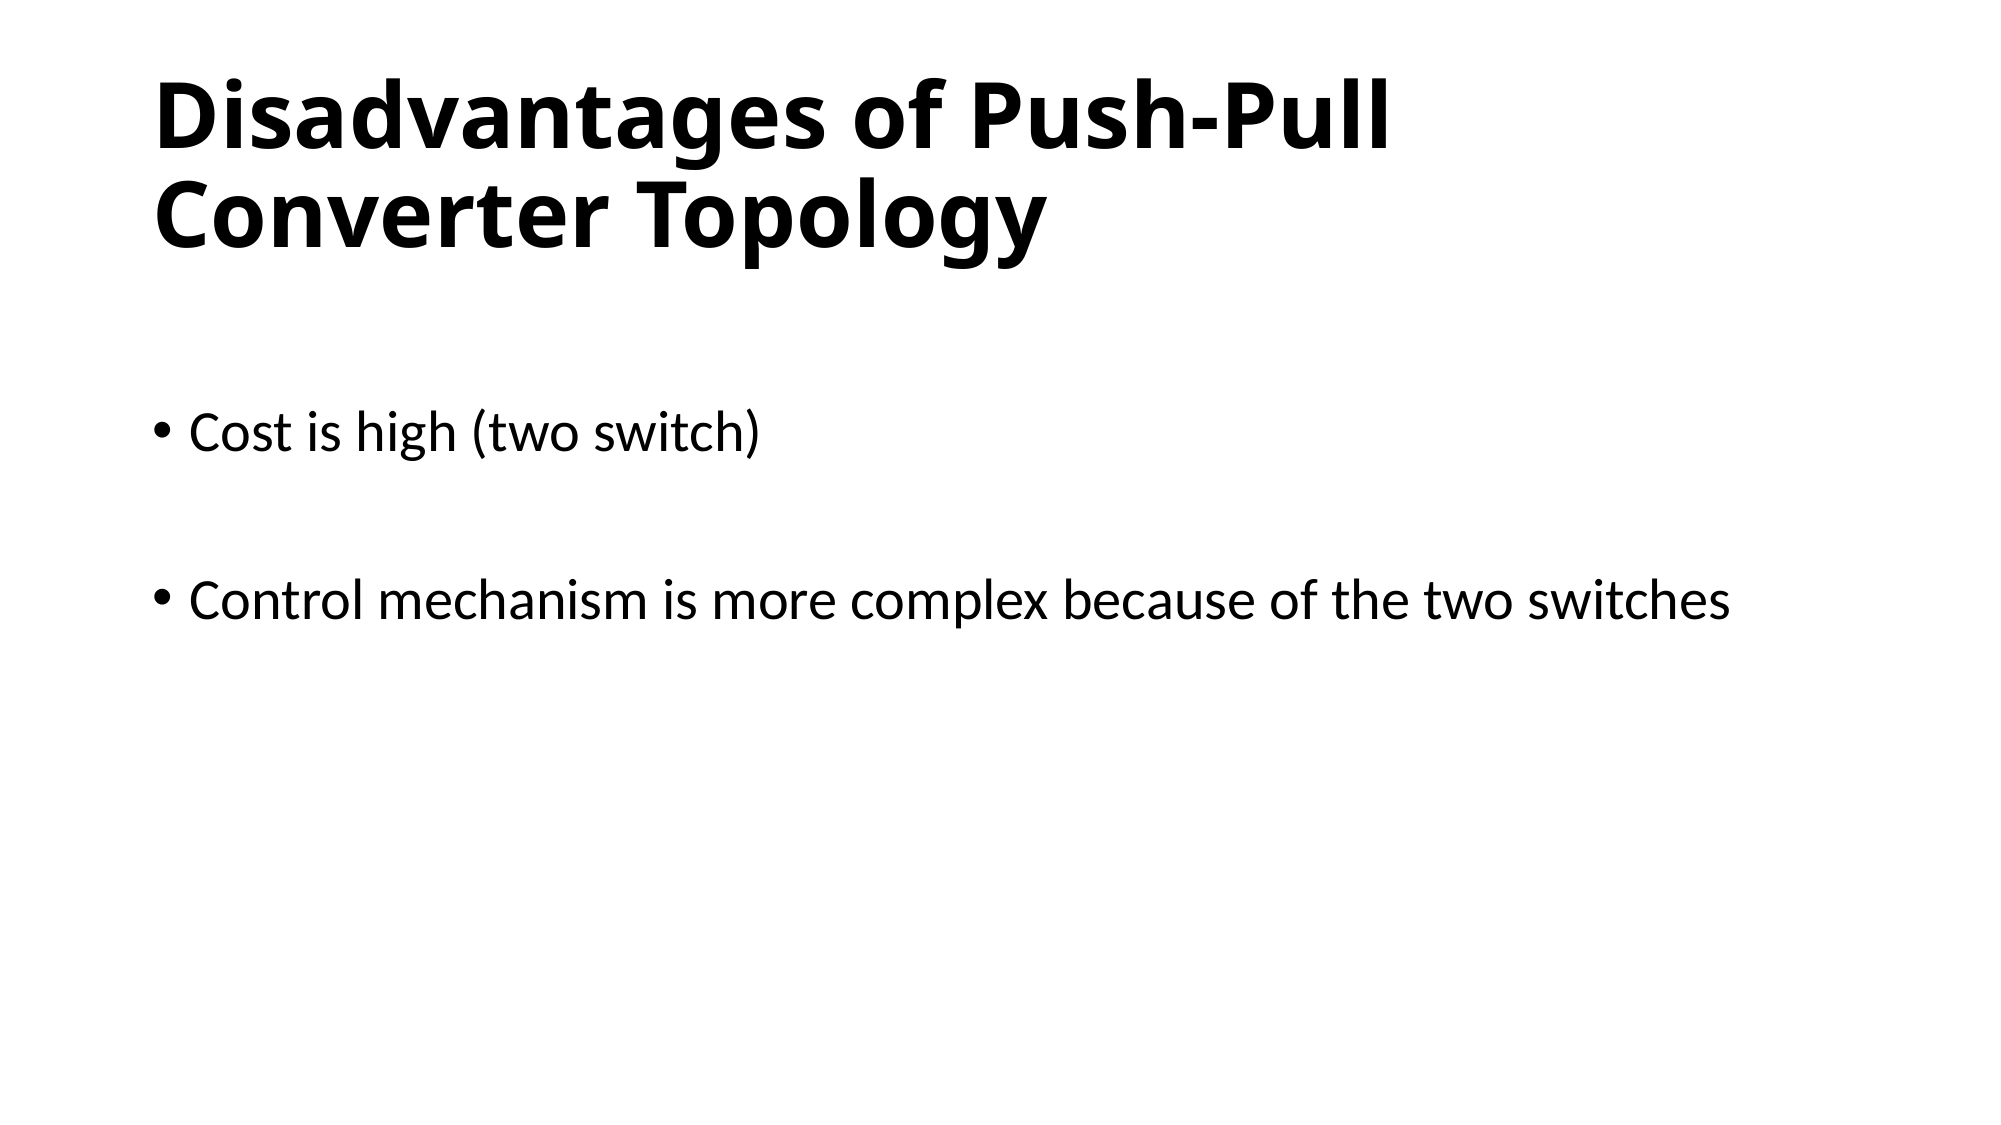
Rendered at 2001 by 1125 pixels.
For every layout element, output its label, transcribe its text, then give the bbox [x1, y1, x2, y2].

title Disadvantages of Push-Pull Converter Topology [137, 59, 1863, 278]
list Cost is high (two switch) Control mechanism is more complex because of the two switches [137, 393, 1863, 1108]
